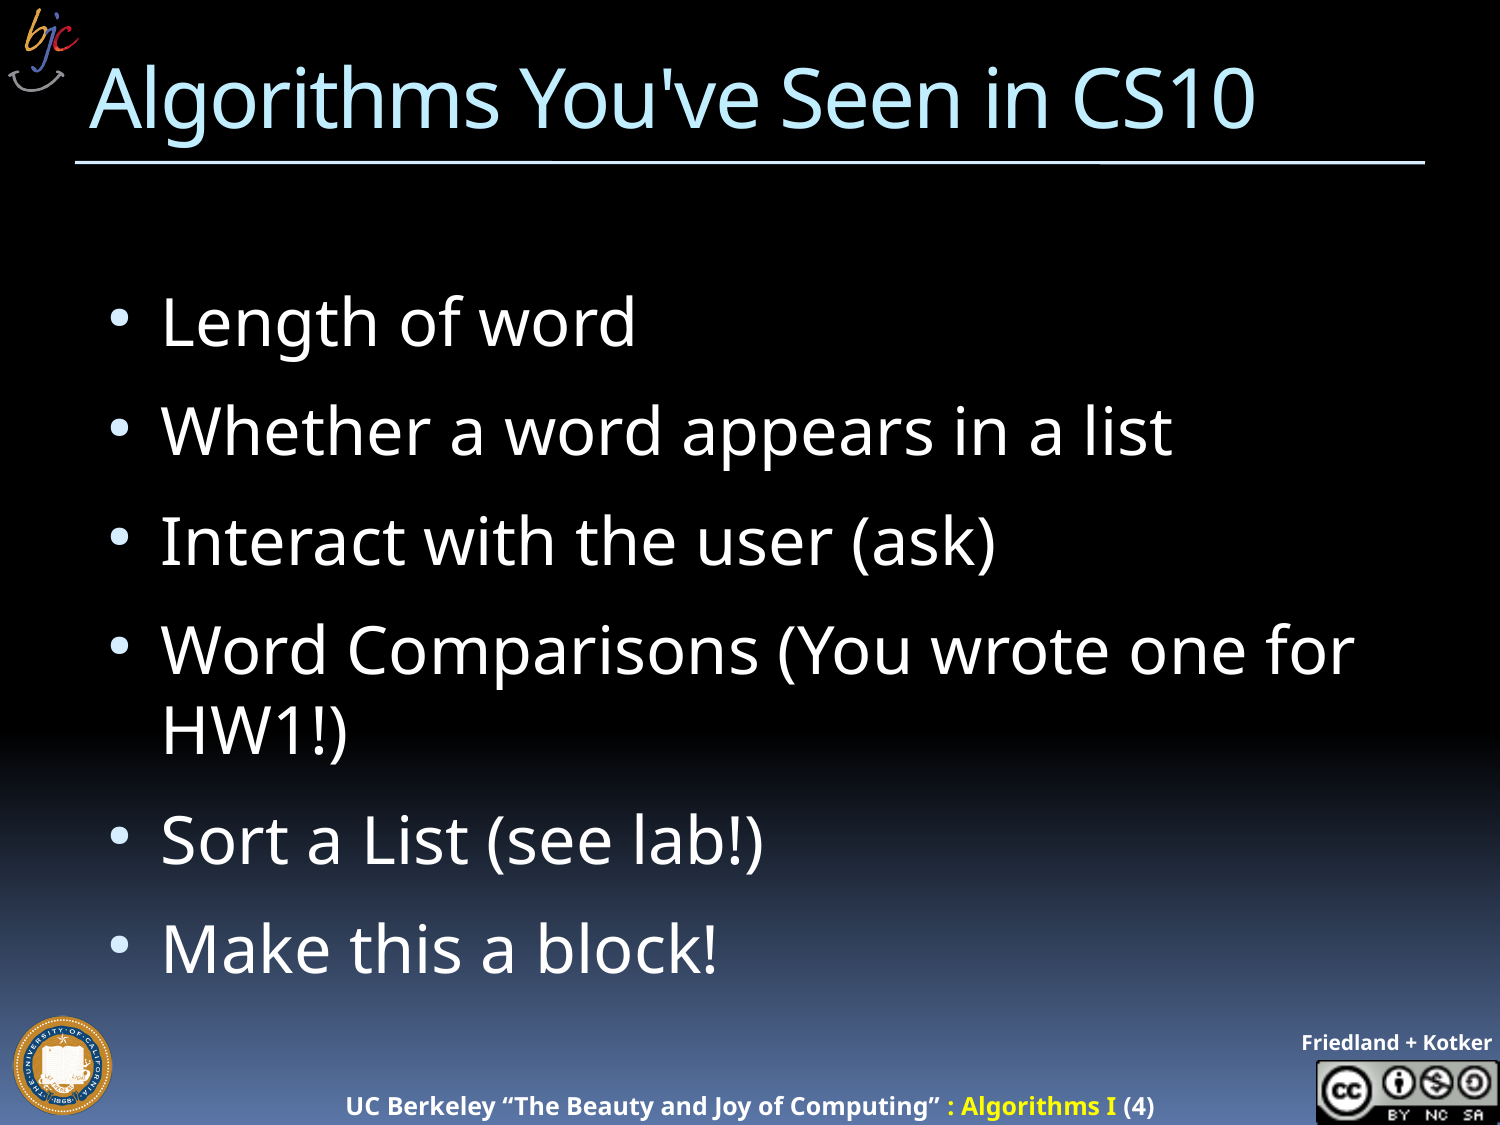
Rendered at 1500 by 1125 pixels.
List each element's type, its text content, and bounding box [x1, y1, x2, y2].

picture [8, 8, 79, 92]
picture [12, 1015, 113, 1116]
title Algorithms You've Seen in CS10 [75, 37, 1425, 162]
list Length of word Whether a word appears in a list Interact with the user (ask) Word Comparisons (You wrote one for HW1!) Sort a List (see lab!) Make this a block! [74, 162, 1426, 1043]
picture [1316, 1060, 1500, 1125]
